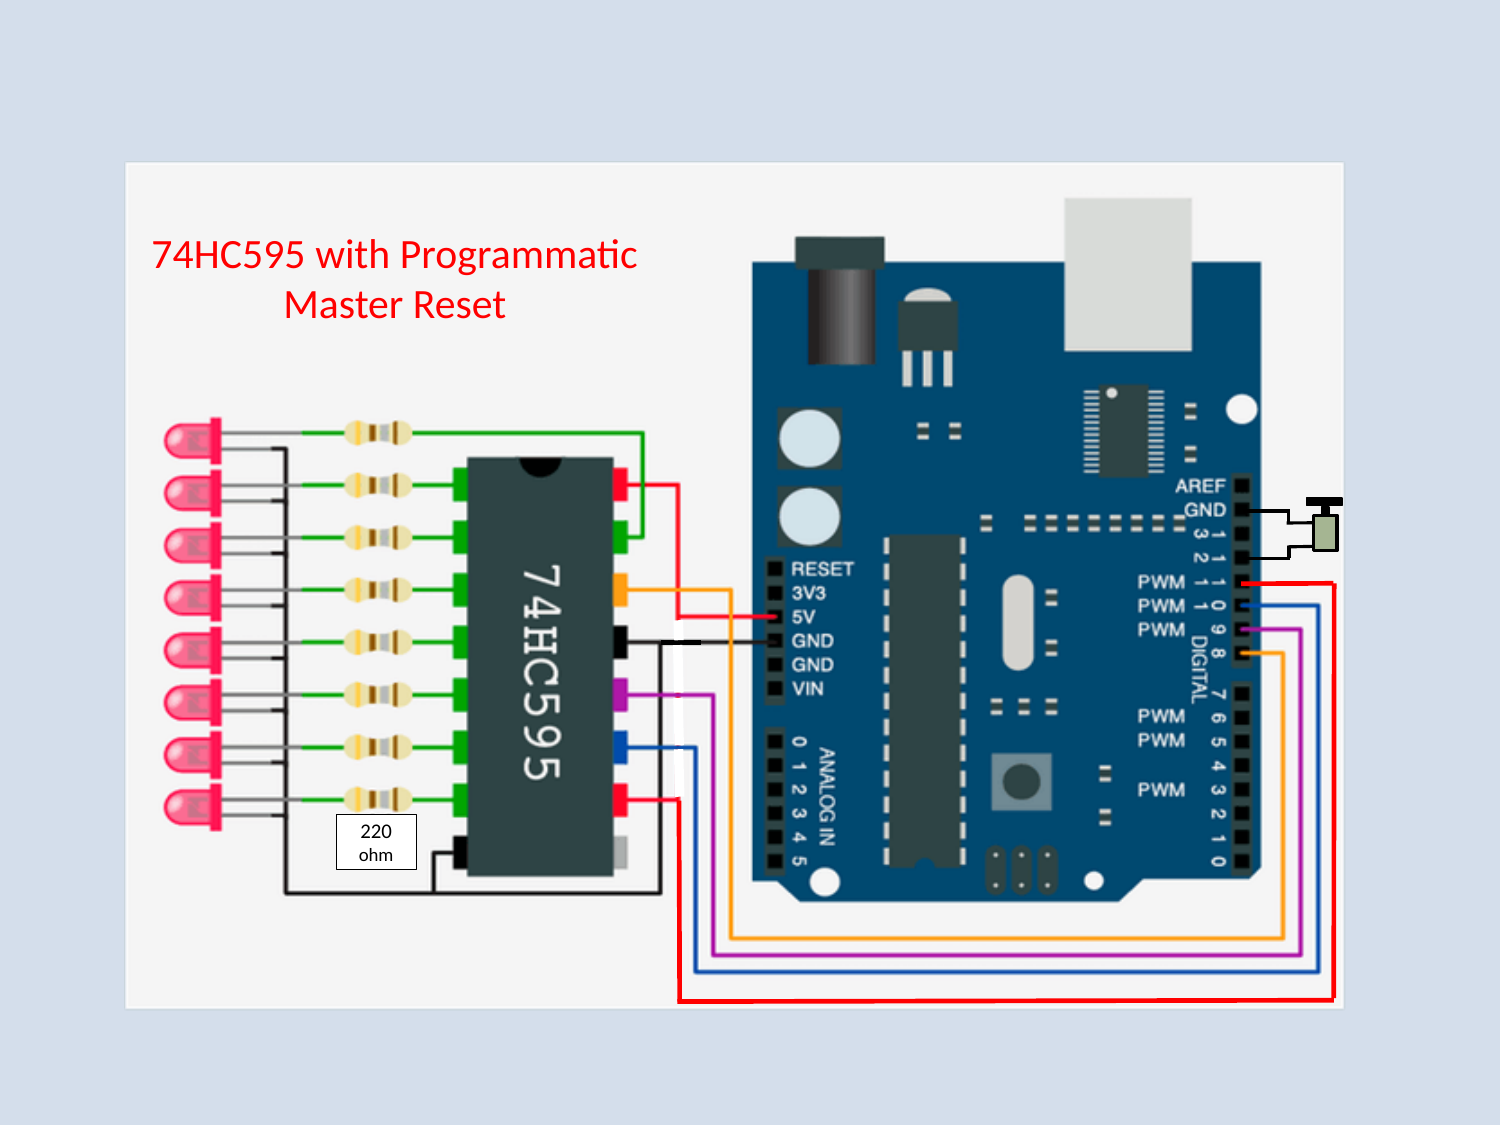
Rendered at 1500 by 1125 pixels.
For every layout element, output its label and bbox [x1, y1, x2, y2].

text_box [123, 160, 1347, 1012]
